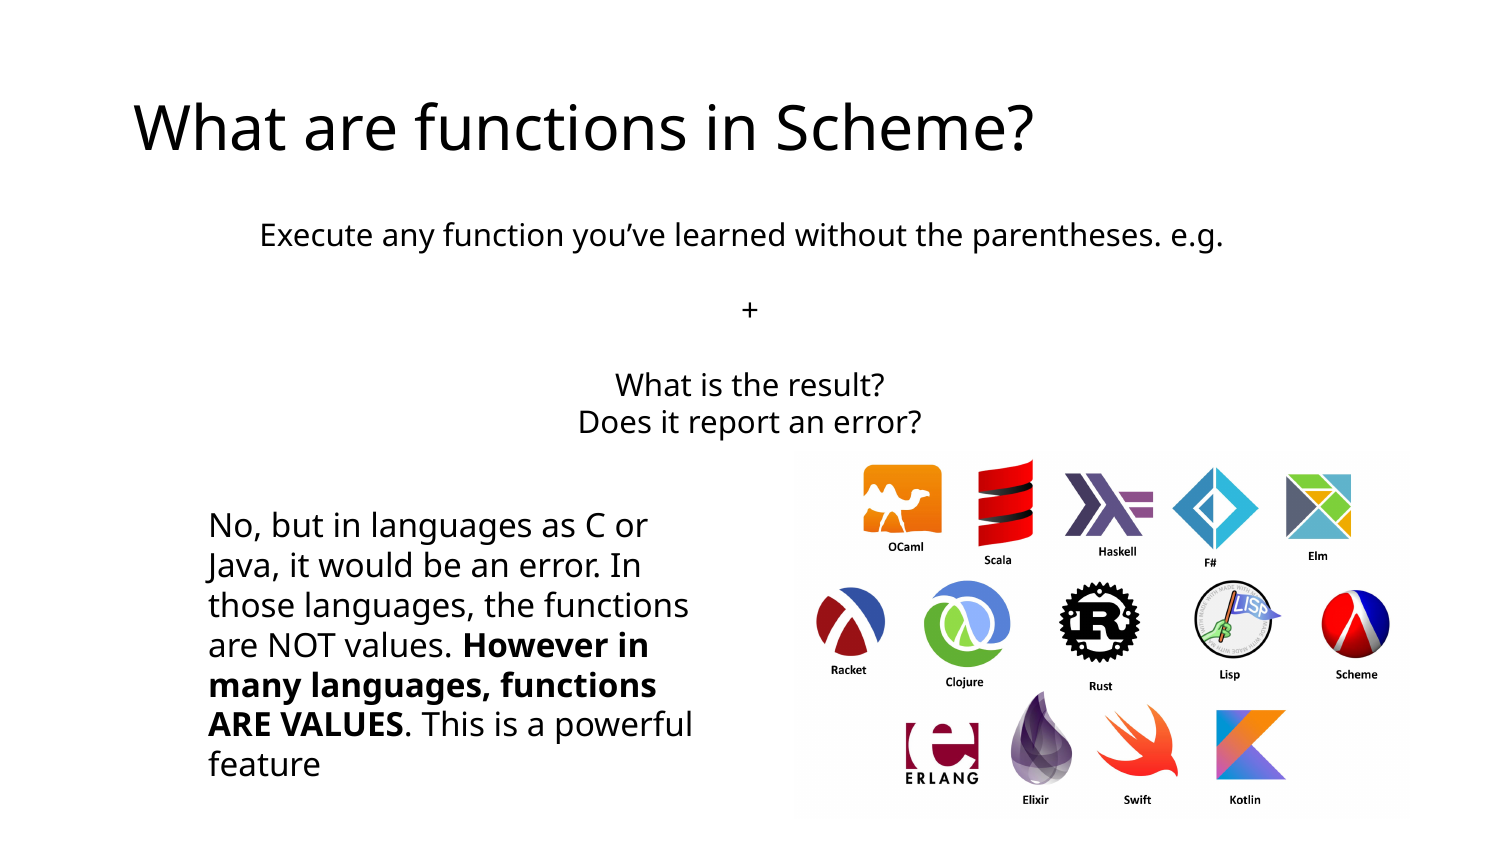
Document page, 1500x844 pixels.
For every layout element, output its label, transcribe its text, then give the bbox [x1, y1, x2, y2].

text_box Execute any function you’ve learned without the parentheses. e.g. + What is the result? Does it report an error? [244, 200, 1256, 452]
title What are functions in Scheme? [118, 72, 1382, 167]
picture [794, 450, 1411, 819]
text_box No, but in languages as C or Java, it would be an error. In those languages, the functions are NOT values. However in many languages, functions ARE VALUES. This is a powerful feature [193, 489, 712, 740]
